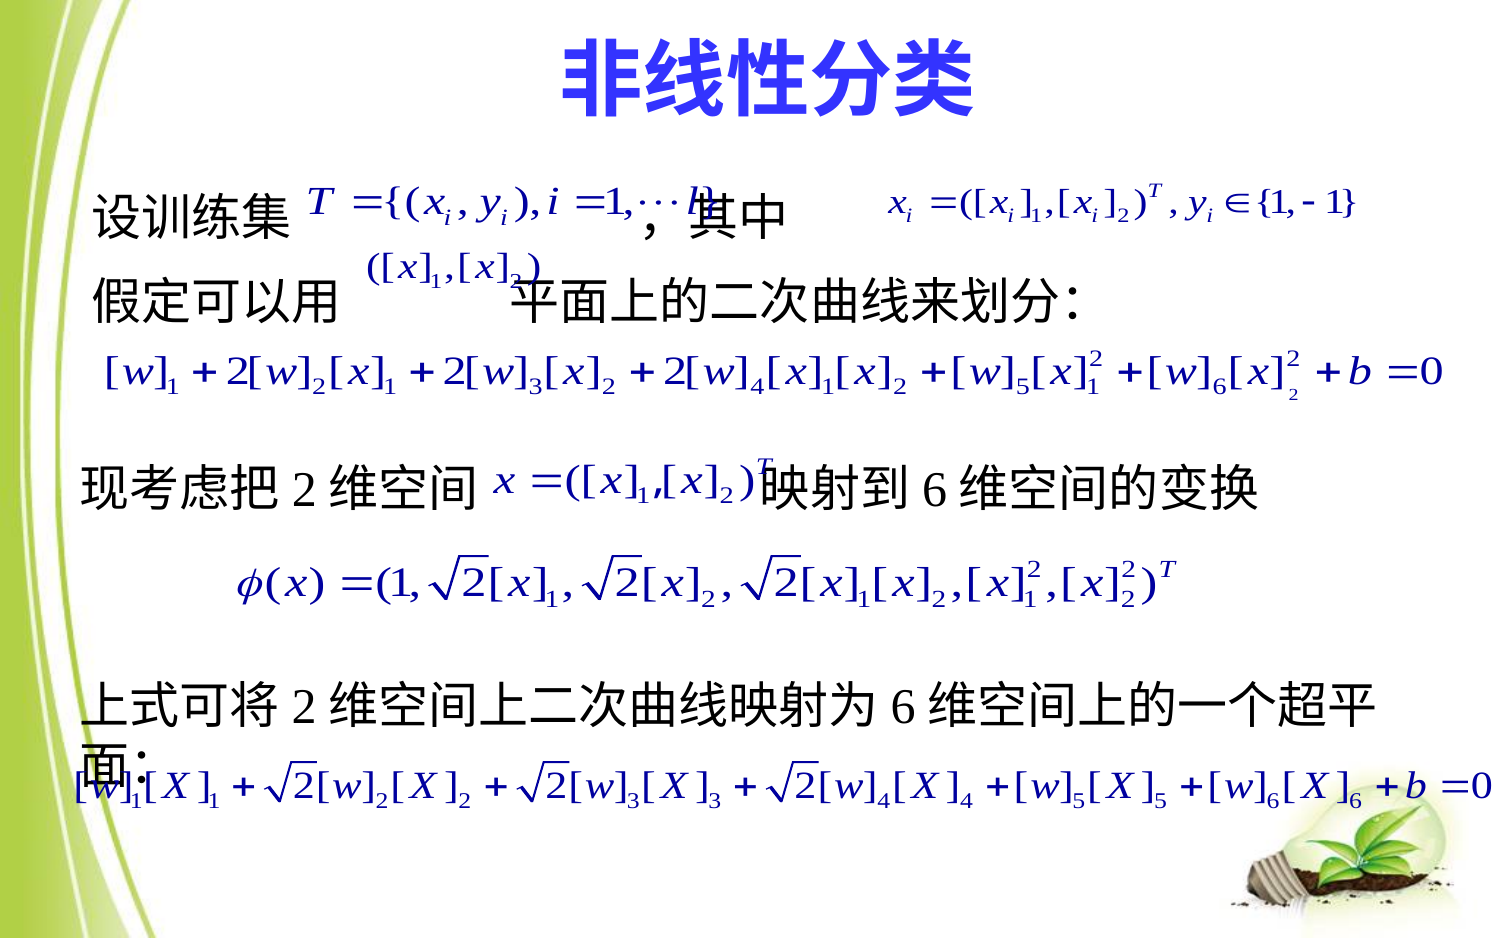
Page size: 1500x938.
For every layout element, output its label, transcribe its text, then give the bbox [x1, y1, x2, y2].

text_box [64, 448, 1377, 526]
title 非线性分类 [442, 18, 1093, 152]
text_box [64, 665, 1500, 819]
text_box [99, 340, 1453, 408]
picture [0, 0, 1500, 938]
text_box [229, 547, 1188, 618]
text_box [76, 153, 1412, 339]
